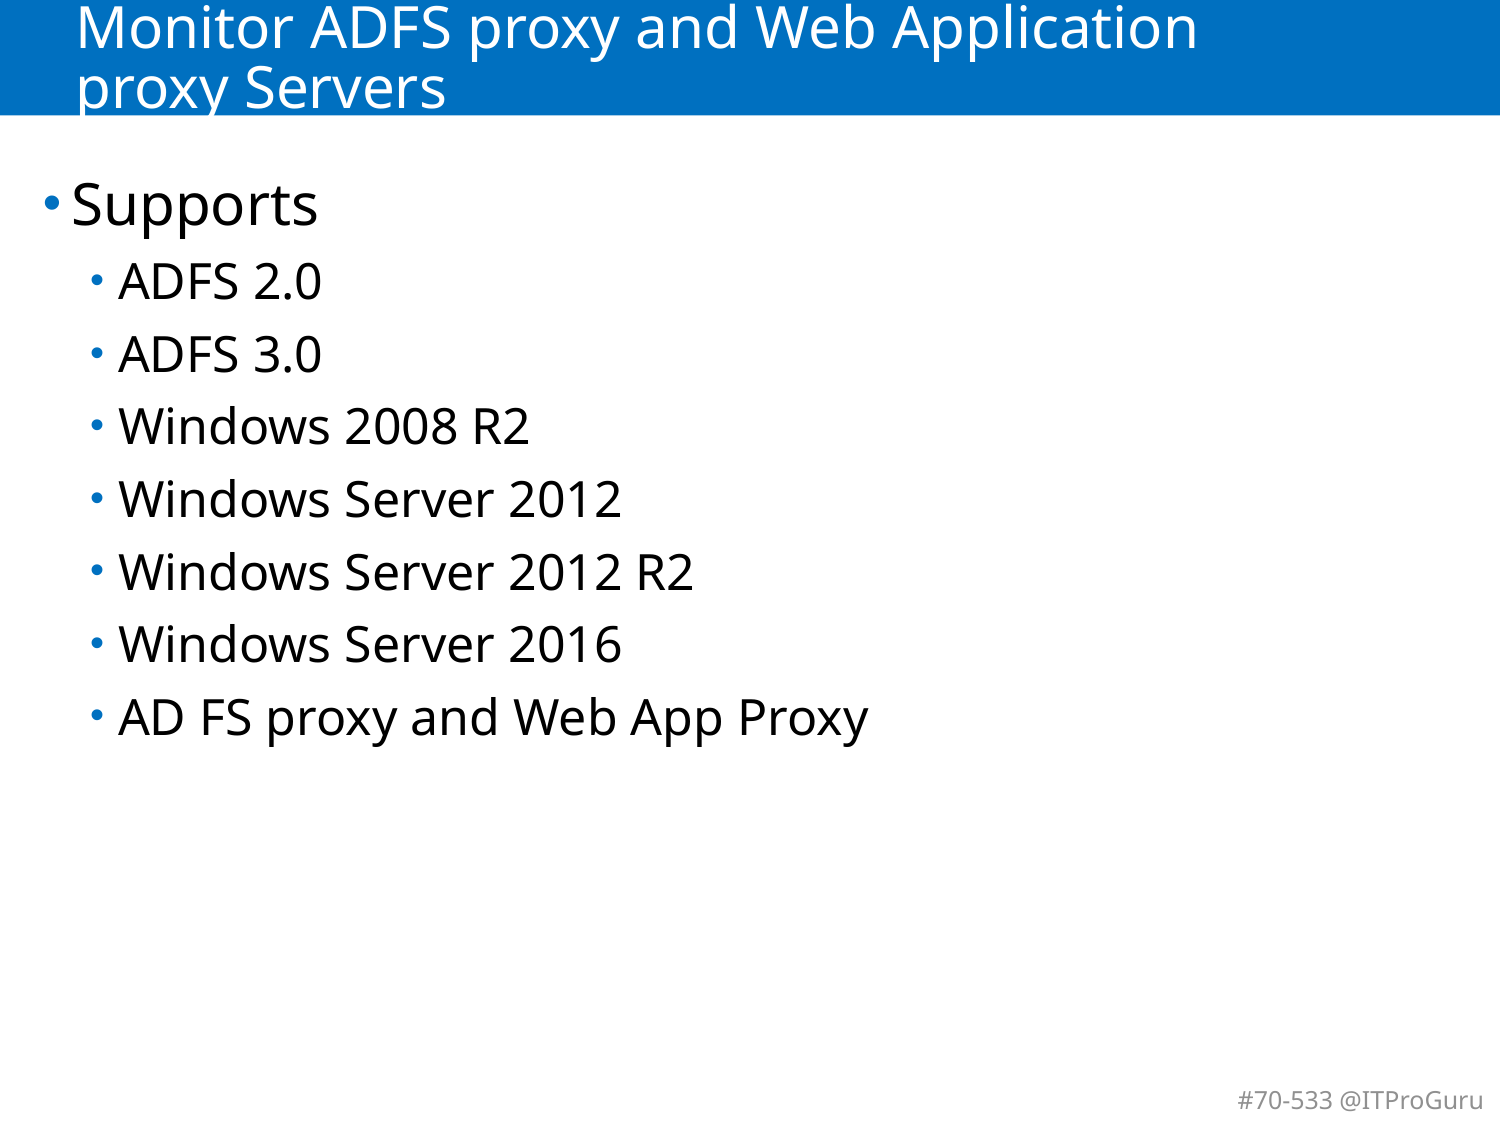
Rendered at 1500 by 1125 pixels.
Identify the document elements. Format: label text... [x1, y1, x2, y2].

list Supports ADFS 2.0 ADFS 3.0 Windows 2008 R2 Windows Server 2012 Windows Server 2012 R2 Windows Server 2016 AD FS proxy and Web App Proxy [42, 167, 1450, 1013]
title Monitor ADFS proxy and Web Application proxy Servers [75, 0, 1351, 122]
